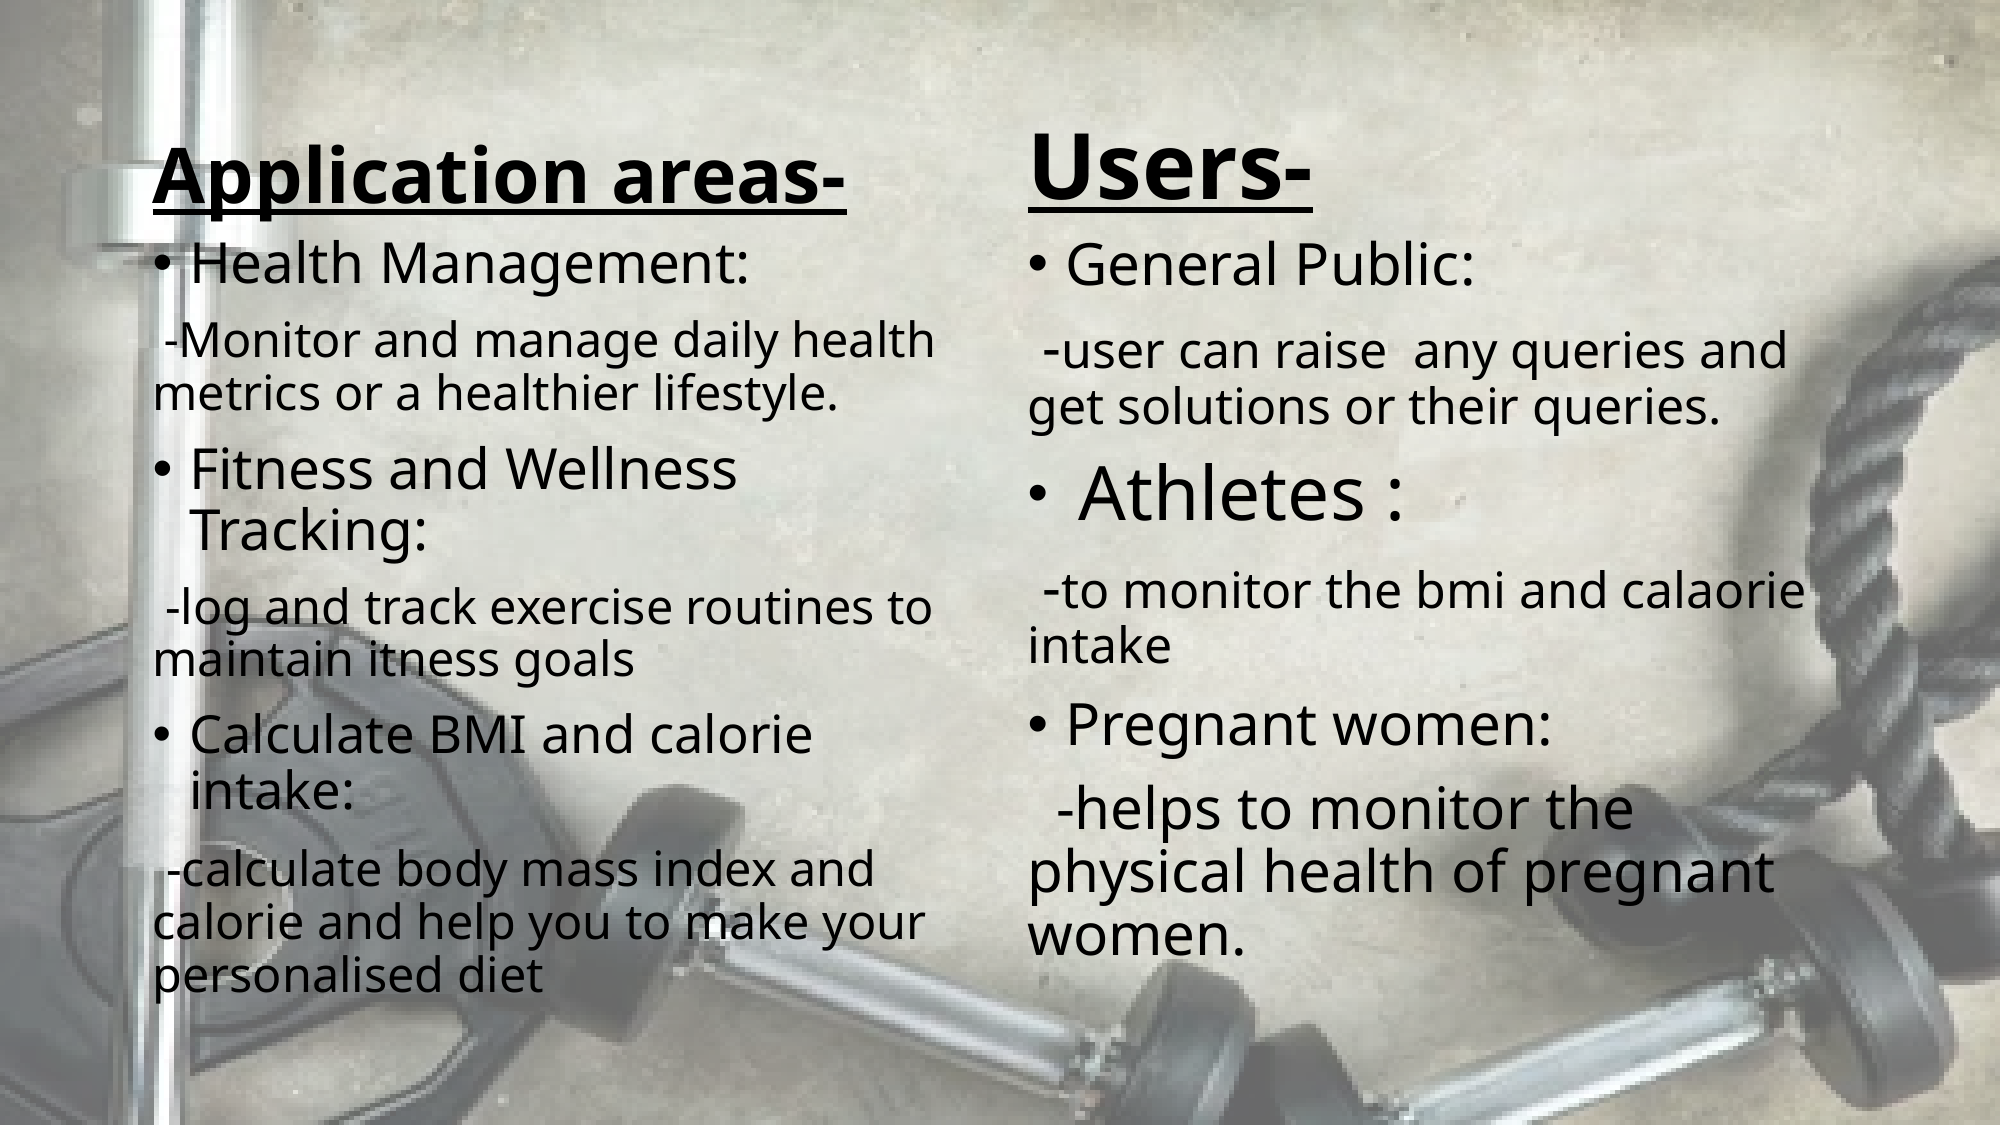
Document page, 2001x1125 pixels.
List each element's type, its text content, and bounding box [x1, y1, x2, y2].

list Users- [1012, 69, 1863, 227]
list Health Management: -Monitor and manage daily health metrics or a healthier lifestyle. Fitness and Wellness Tracking: -log and track exercise routines to maintain itness goals Calculate BMI and calorie intake: -calculate body mass index and calorie and help you to make your personalised diet [137, 227, 984, 1016]
list Application areas- [137, 69, 984, 227]
list General Public: -user can raise any queries and get solutions or their queries. Athletes : -to monitor the bmi and calaorie intake Pregnant women: -helps to monitor the physical health of pregnant women. [1012, 227, 1863, 1016]
